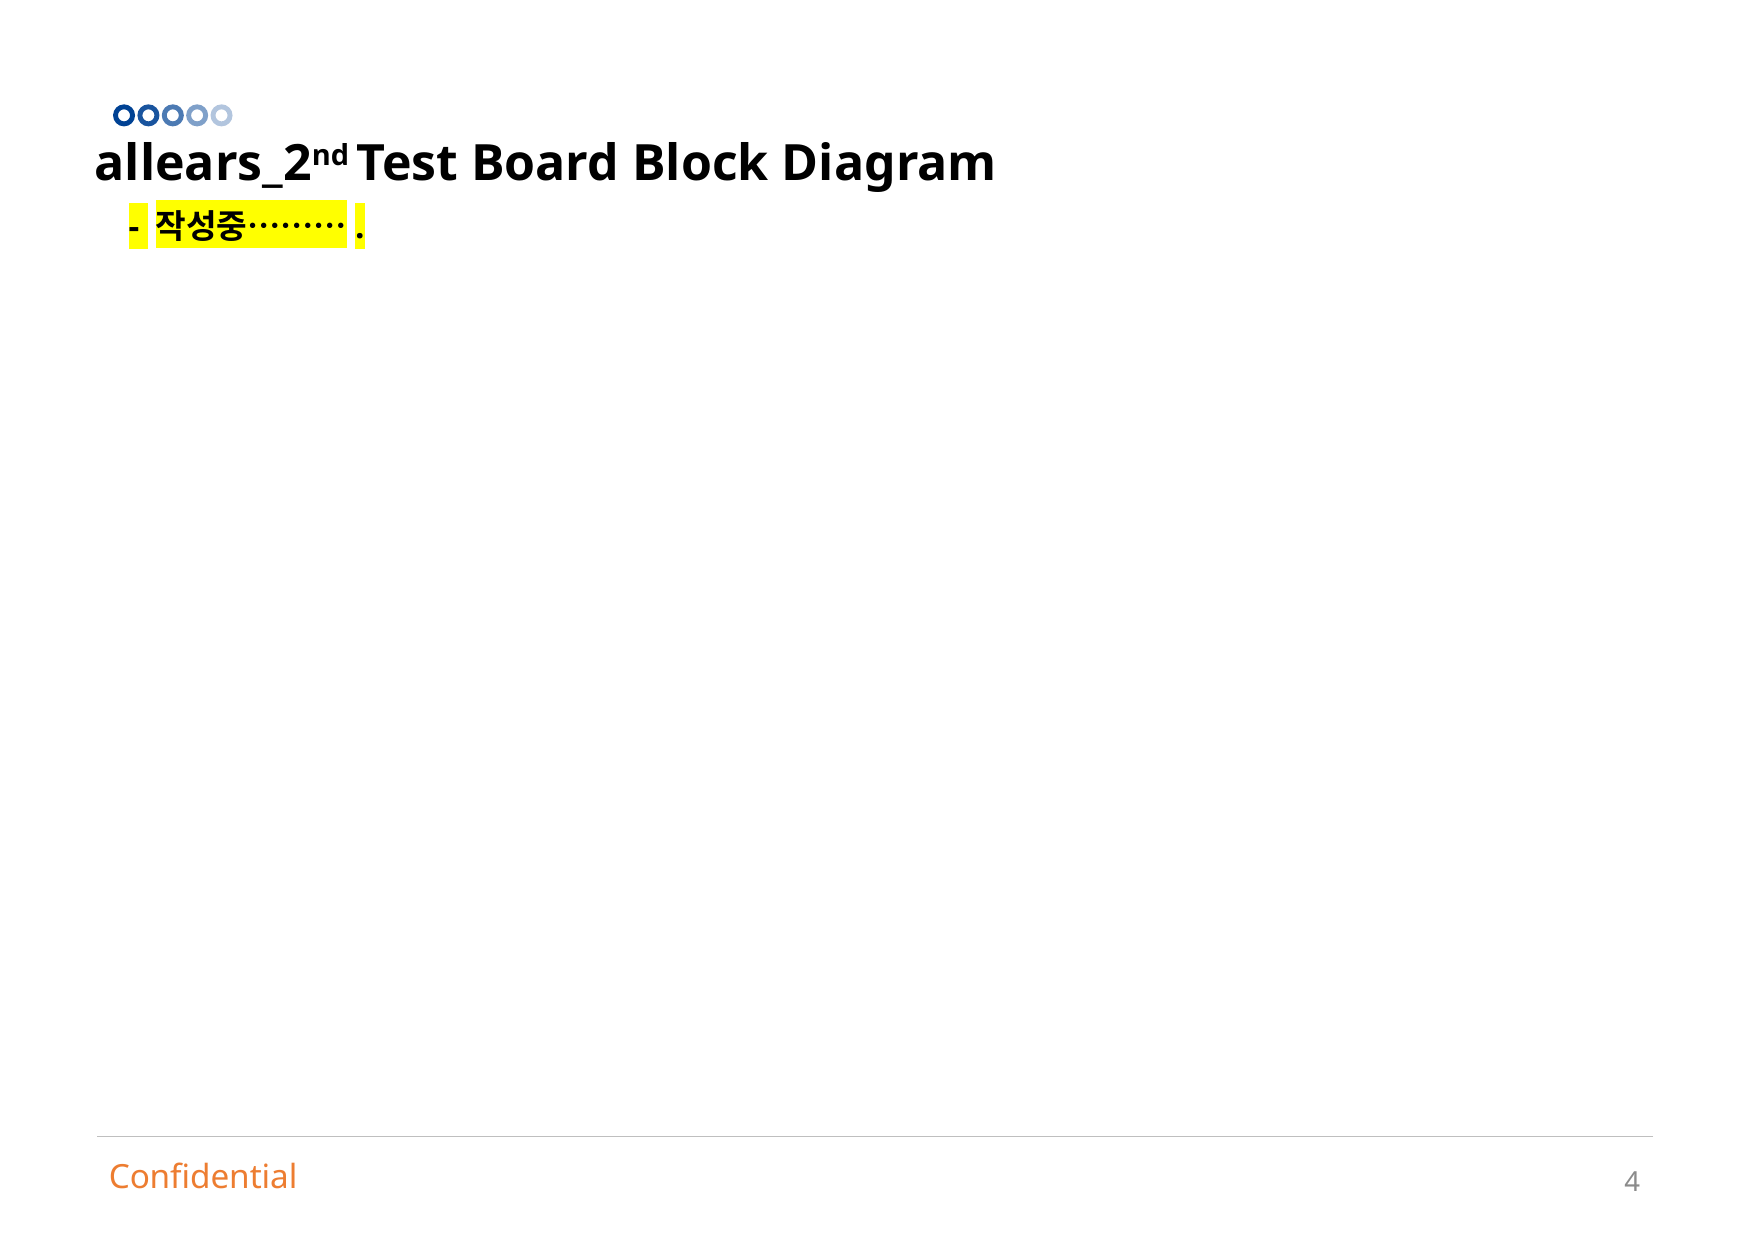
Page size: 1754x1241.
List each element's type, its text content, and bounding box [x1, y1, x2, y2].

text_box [112, 104, 233, 127]
text_box allears_2nd Test Board Block Diagram [80, 123, 1025, 199]
text_box - 작성중………. [113, 198, 1043, 253]
slide_number 4 [1260, 1149, 1656, 1216]
